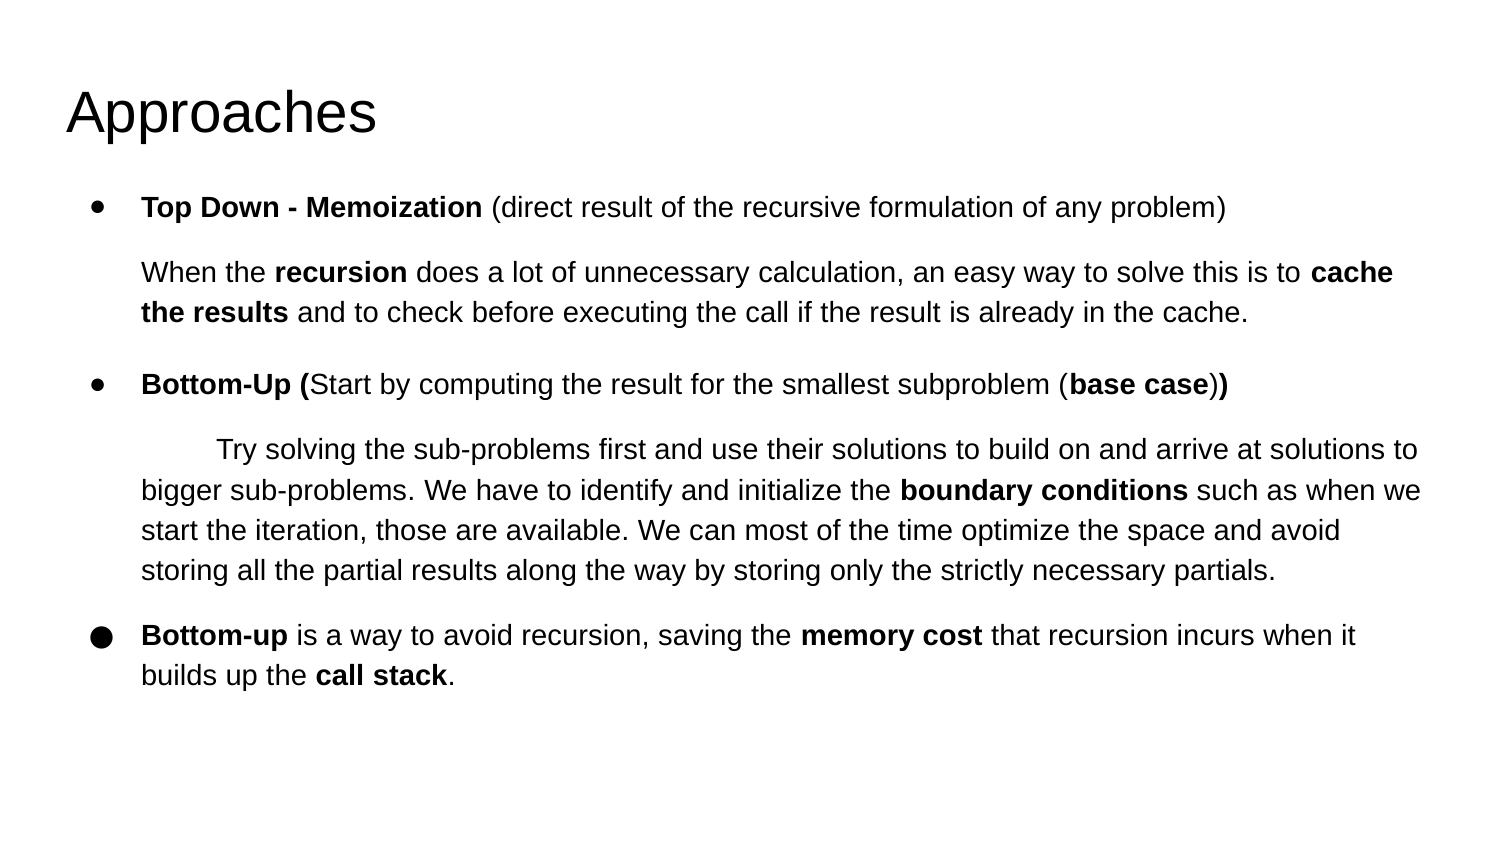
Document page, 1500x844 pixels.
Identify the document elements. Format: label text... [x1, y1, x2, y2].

list Top Down - Memoization (direct result of the recursive formulation of any problem) When the recursion does a lot of unnecessary calculation, an easy way to solve this is to cache the results and to check before executing the call if the result is already in the cache. Bottom-Up (Start by computing the result for the smallest subproblem (base case)) Try solving the sub-problems first and use their solutions to build on and arrive at solutions to bigger sub-problems. We have to identify and initialize the boundary conditions such as when we start the iteration, those are available. We can most of the time optimize the space and avoid storing all the partial results along the way by storing only the strictly necessary partials. Bottom-up is a way to avoid recursion, saving the memory cost that recursion incurs when it builds up the call stack. [51, 164, 1449, 725]
title Approaches [51, 58, 1449, 153]
